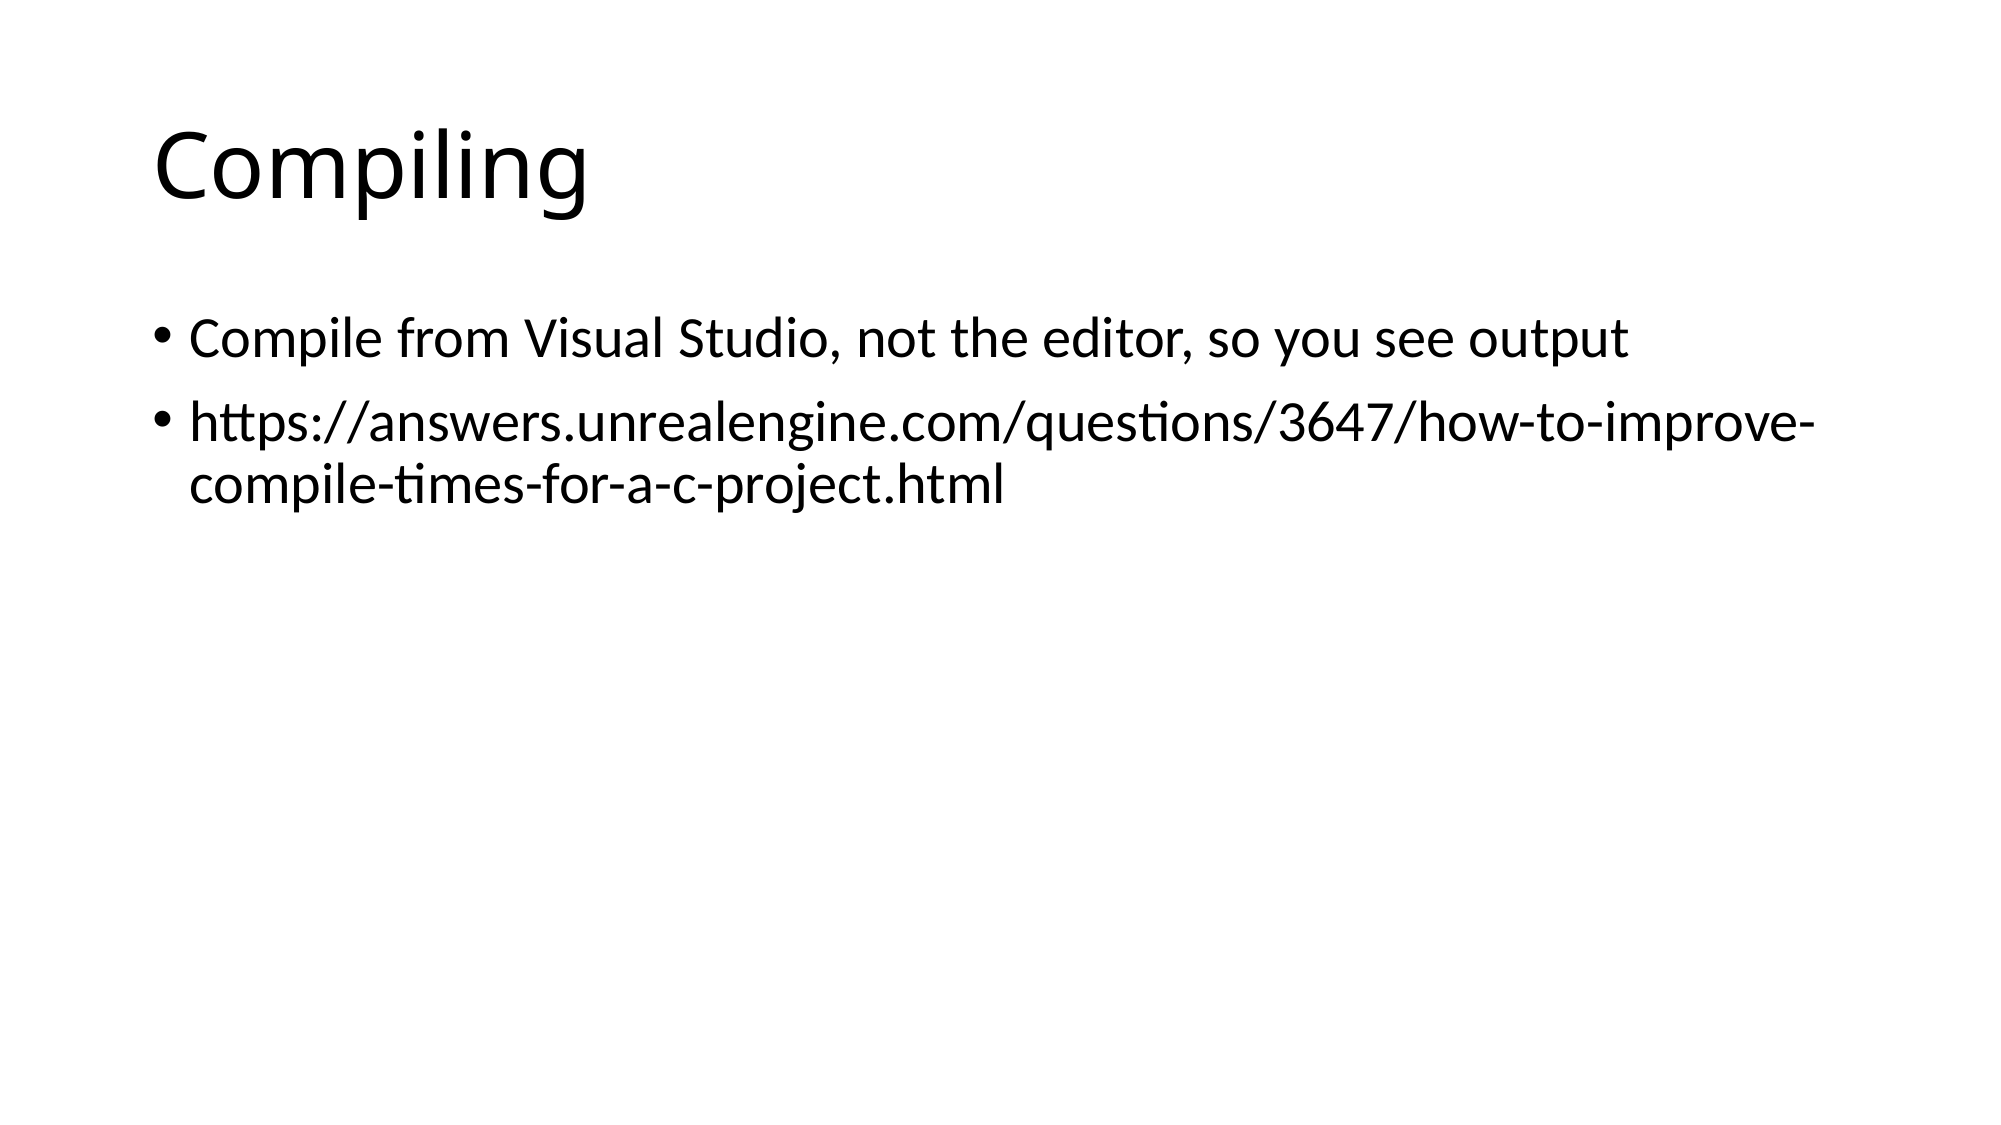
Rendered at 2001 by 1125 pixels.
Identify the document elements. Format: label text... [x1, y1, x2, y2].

text_box Compile from Visual Studio, not the editor, so you see output https://answers.unrealengine.com/questions/3647/how-to-improve-compile-times-for-a-c-project.html [137, 299, 1863, 1013]
text_box Compiling [137, 59, 1863, 277]
